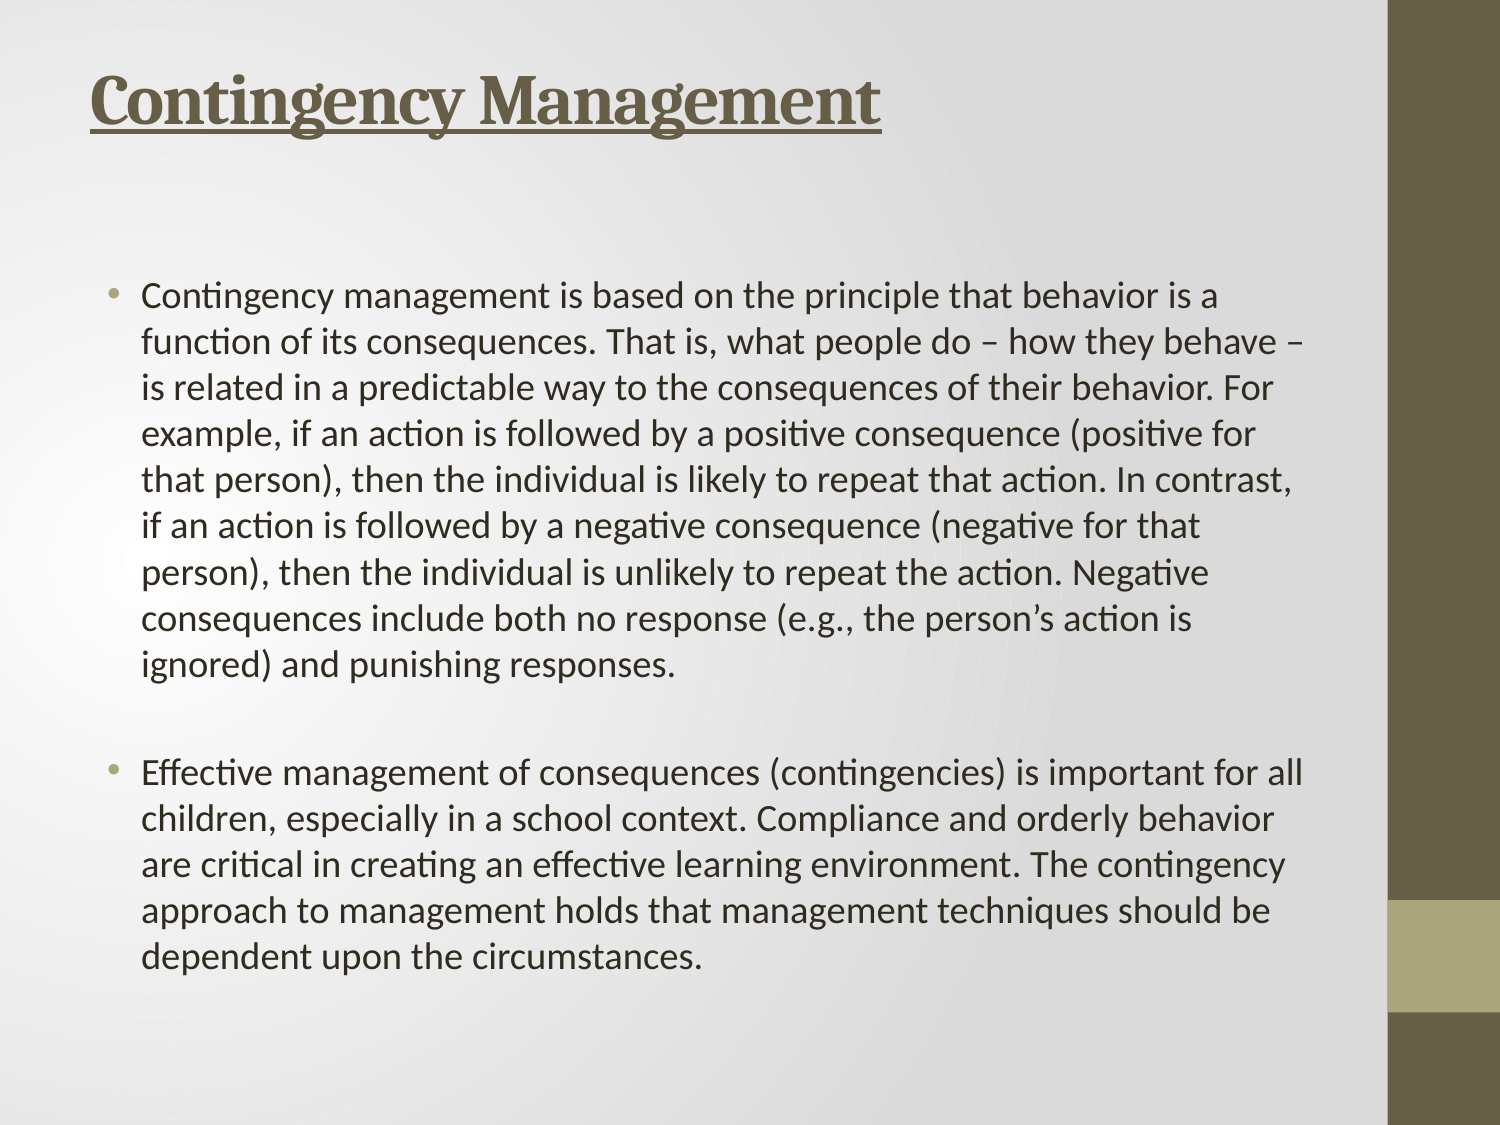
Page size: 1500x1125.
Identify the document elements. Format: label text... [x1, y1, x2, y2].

title Contingency Management [75, 45, 1325, 233]
list Contingency management is based on the principle that behavior is a function of its consequences. That is, what people do – how they behave – is related in a predictable way to the consequences of their behavior. For example, if an action is followed by a positive consequence (positive for that person), then the individual is likely to repeat that action. In contrast, if an action is followed by a negative consequence (negative for that person), then the individual is unlikely to repeat the action. Negative consequences include both no response (e.g., the person’s action is ignored) and punishing responses. Effective management of consequences (contingencies) is important for all children, especially in a school context. Compliance and orderly behavior are critical in creating an effective learning environment. The contingency approach to management holds that management techniques should be dependent upon the circumstances. [75, 262, 1325, 1050]
